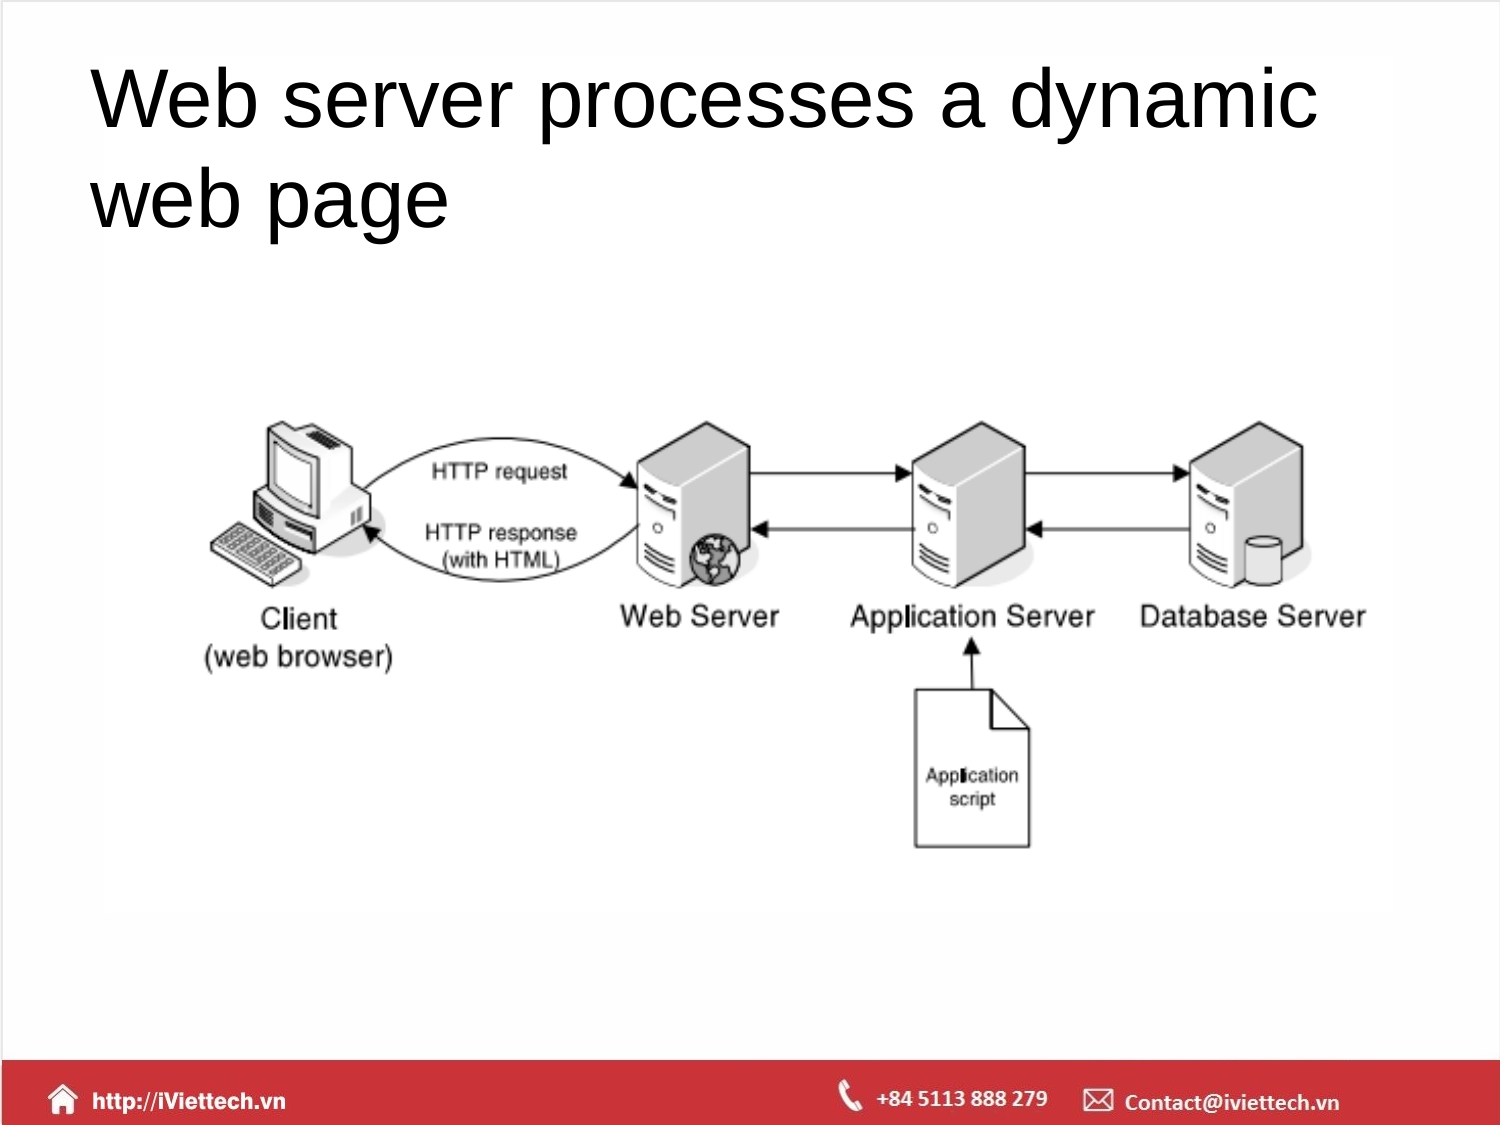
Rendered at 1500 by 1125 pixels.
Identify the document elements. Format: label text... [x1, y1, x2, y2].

list [74, 262, 1426, 1006]
picture [0, 0, 1500, 1125]
title Web server processes a dynamic web page [74, 49, 1426, 238]
